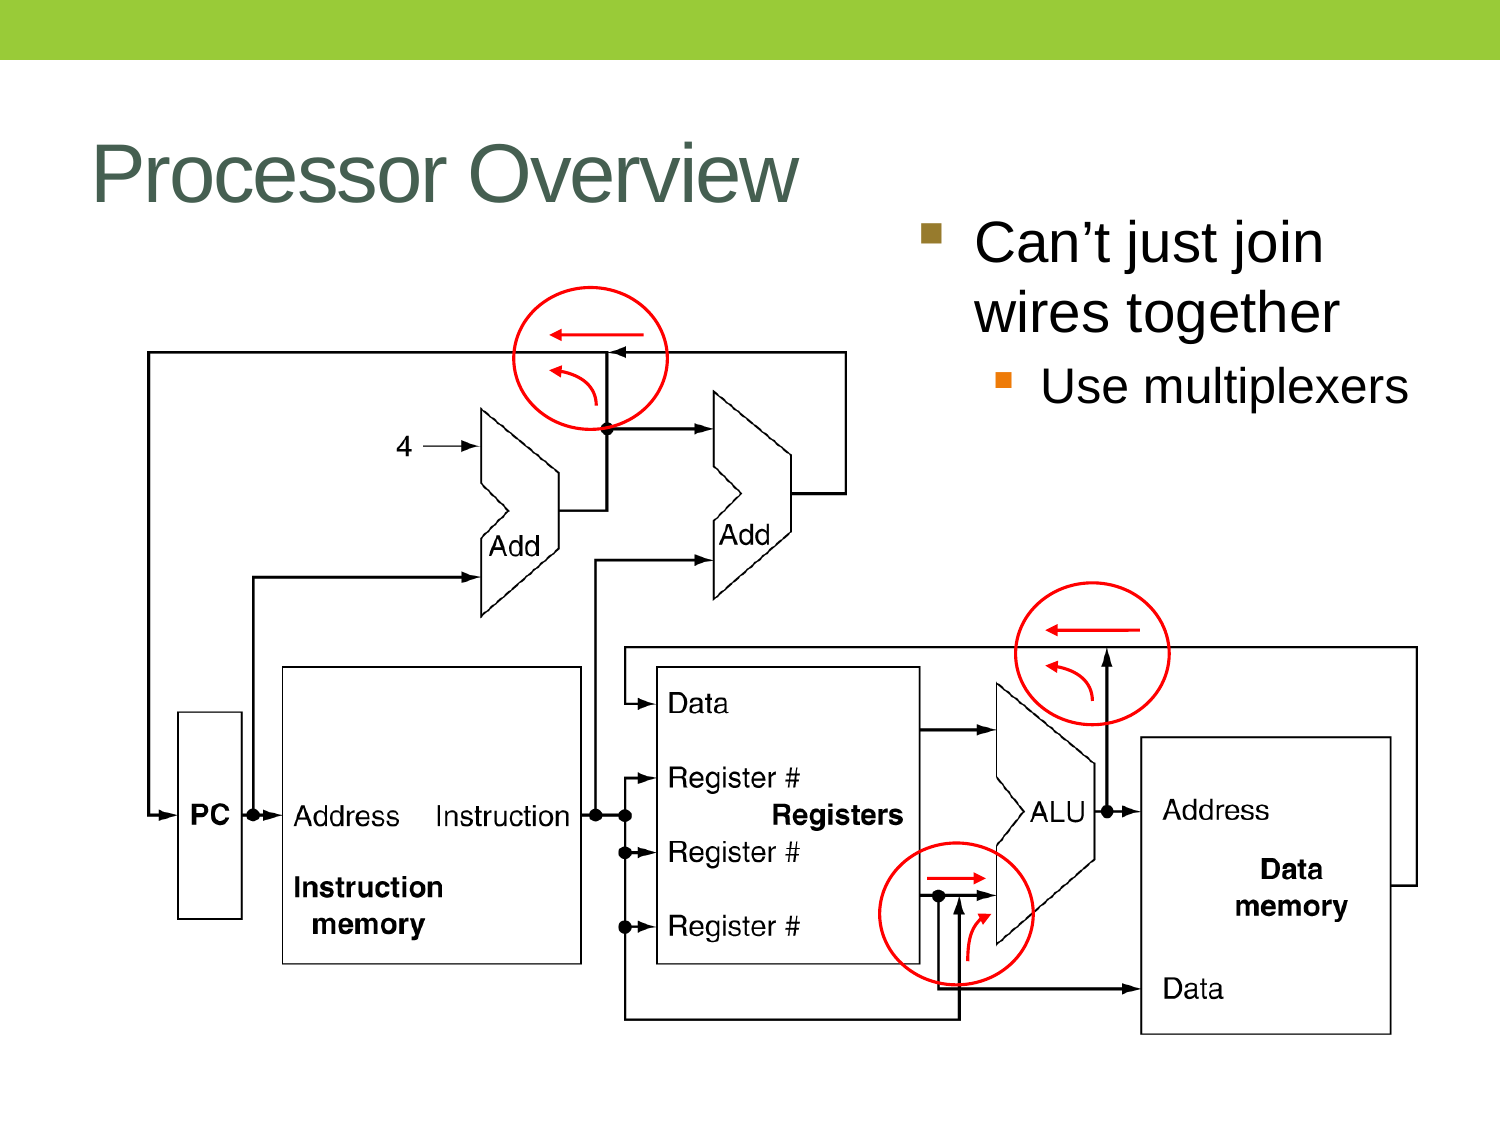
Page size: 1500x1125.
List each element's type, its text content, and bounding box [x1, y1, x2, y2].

title Processor Overview [75, 87, 1425, 250]
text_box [147, 287, 1418, 1035]
text_box Can’t just join wires together Use multiplexers [903, 196, 1483, 433]
